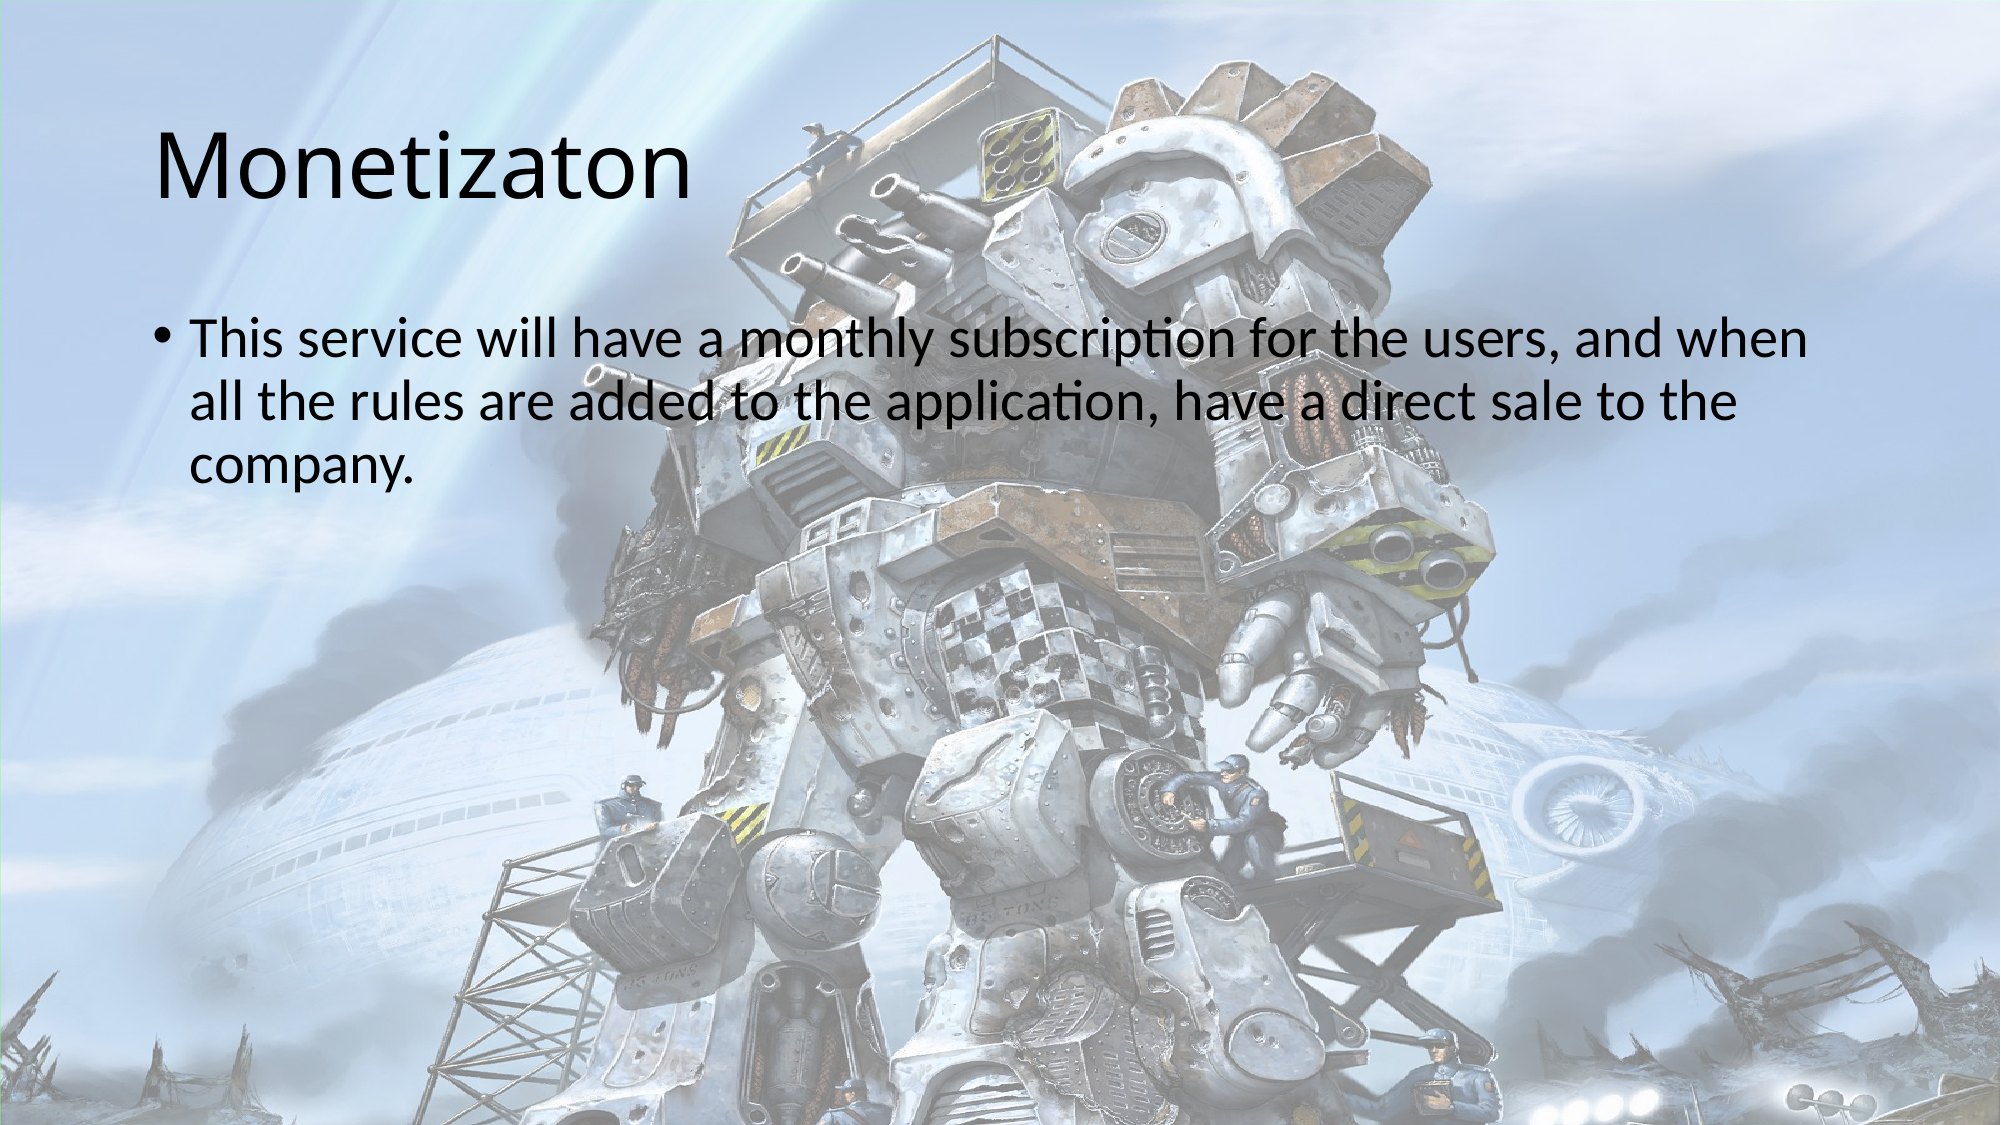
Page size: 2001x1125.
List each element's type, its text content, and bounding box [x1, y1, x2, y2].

list This service will have a monthly subscription for the users, and when all the rules are added to the application, have a direct sale to the company. [137, 299, 1863, 1014]
title Monetizaton [137, 59, 1863, 278]
